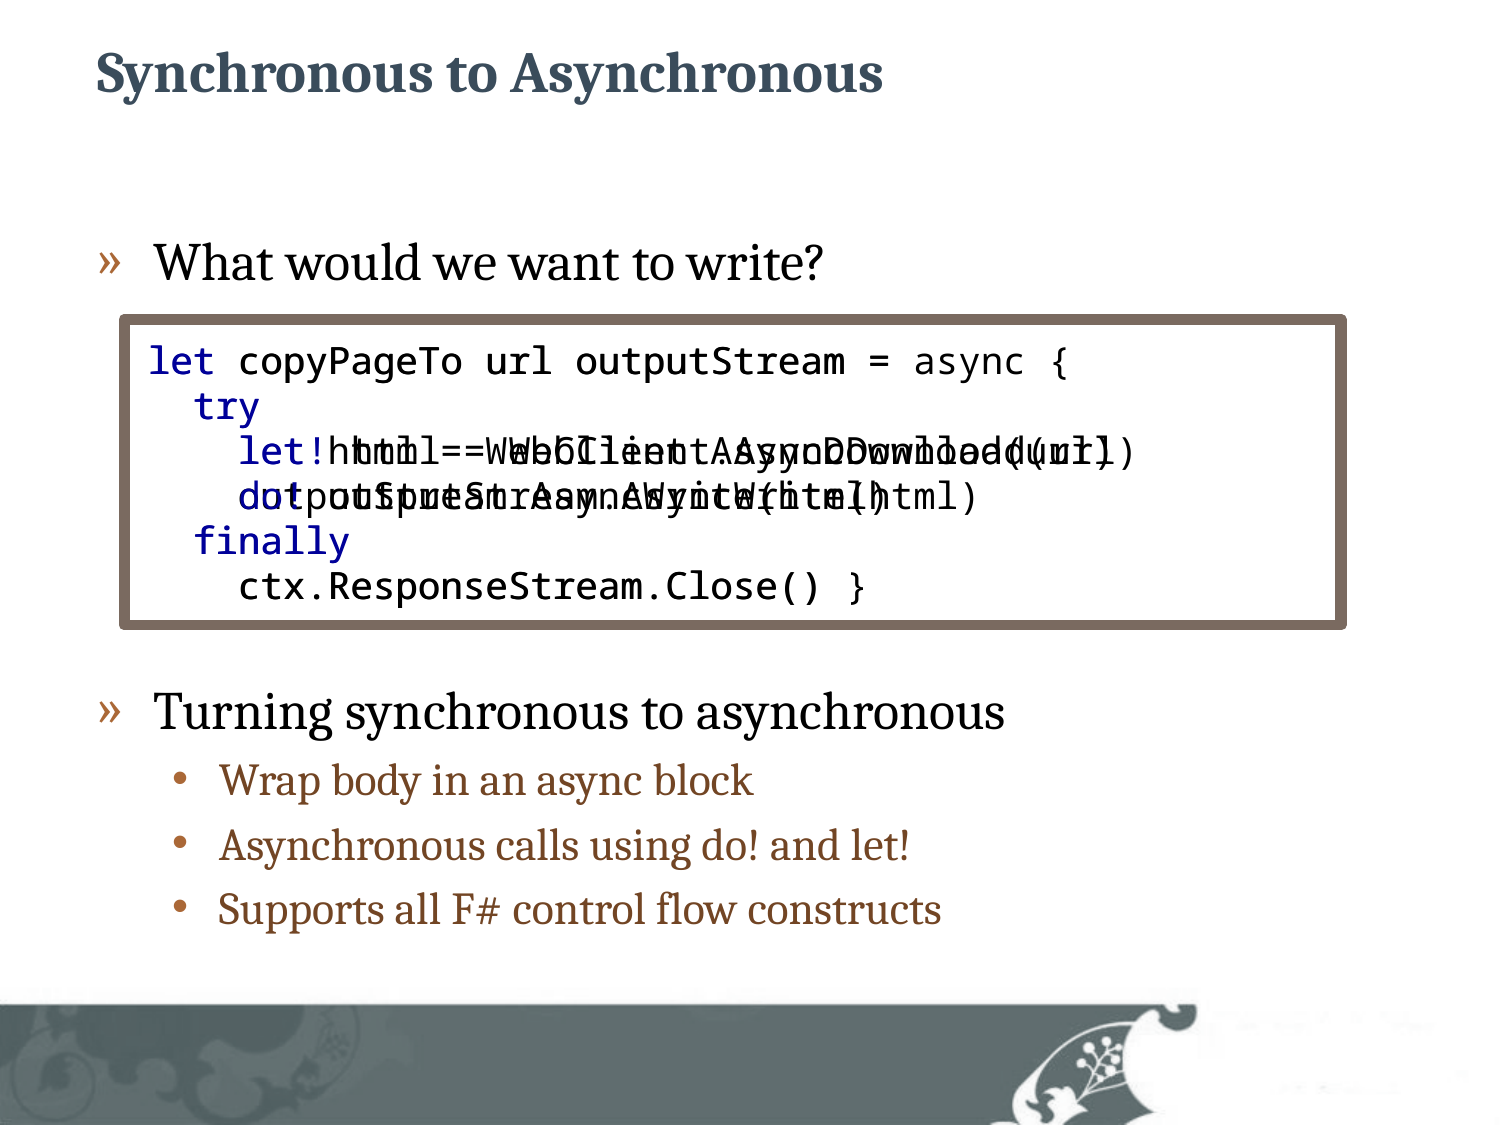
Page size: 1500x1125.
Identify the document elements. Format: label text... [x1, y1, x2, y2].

list What would we want to write? Turning synchronous to asynchronous Wrap body in an async block Asynchronous calls using do! and let! Supports all F# control flow constructs [81, 218, 1435, 1048]
text_box let copyPageTo url outputStream = async { try let! html = WebClient.AsyncDownload(url) do! outputStream.AsyncWrite(html) finally ctx.ResponseStream.Close() } [124, 319, 1342, 625]
title Synchronous to Asynchronous [81, 0, 1435, 138]
